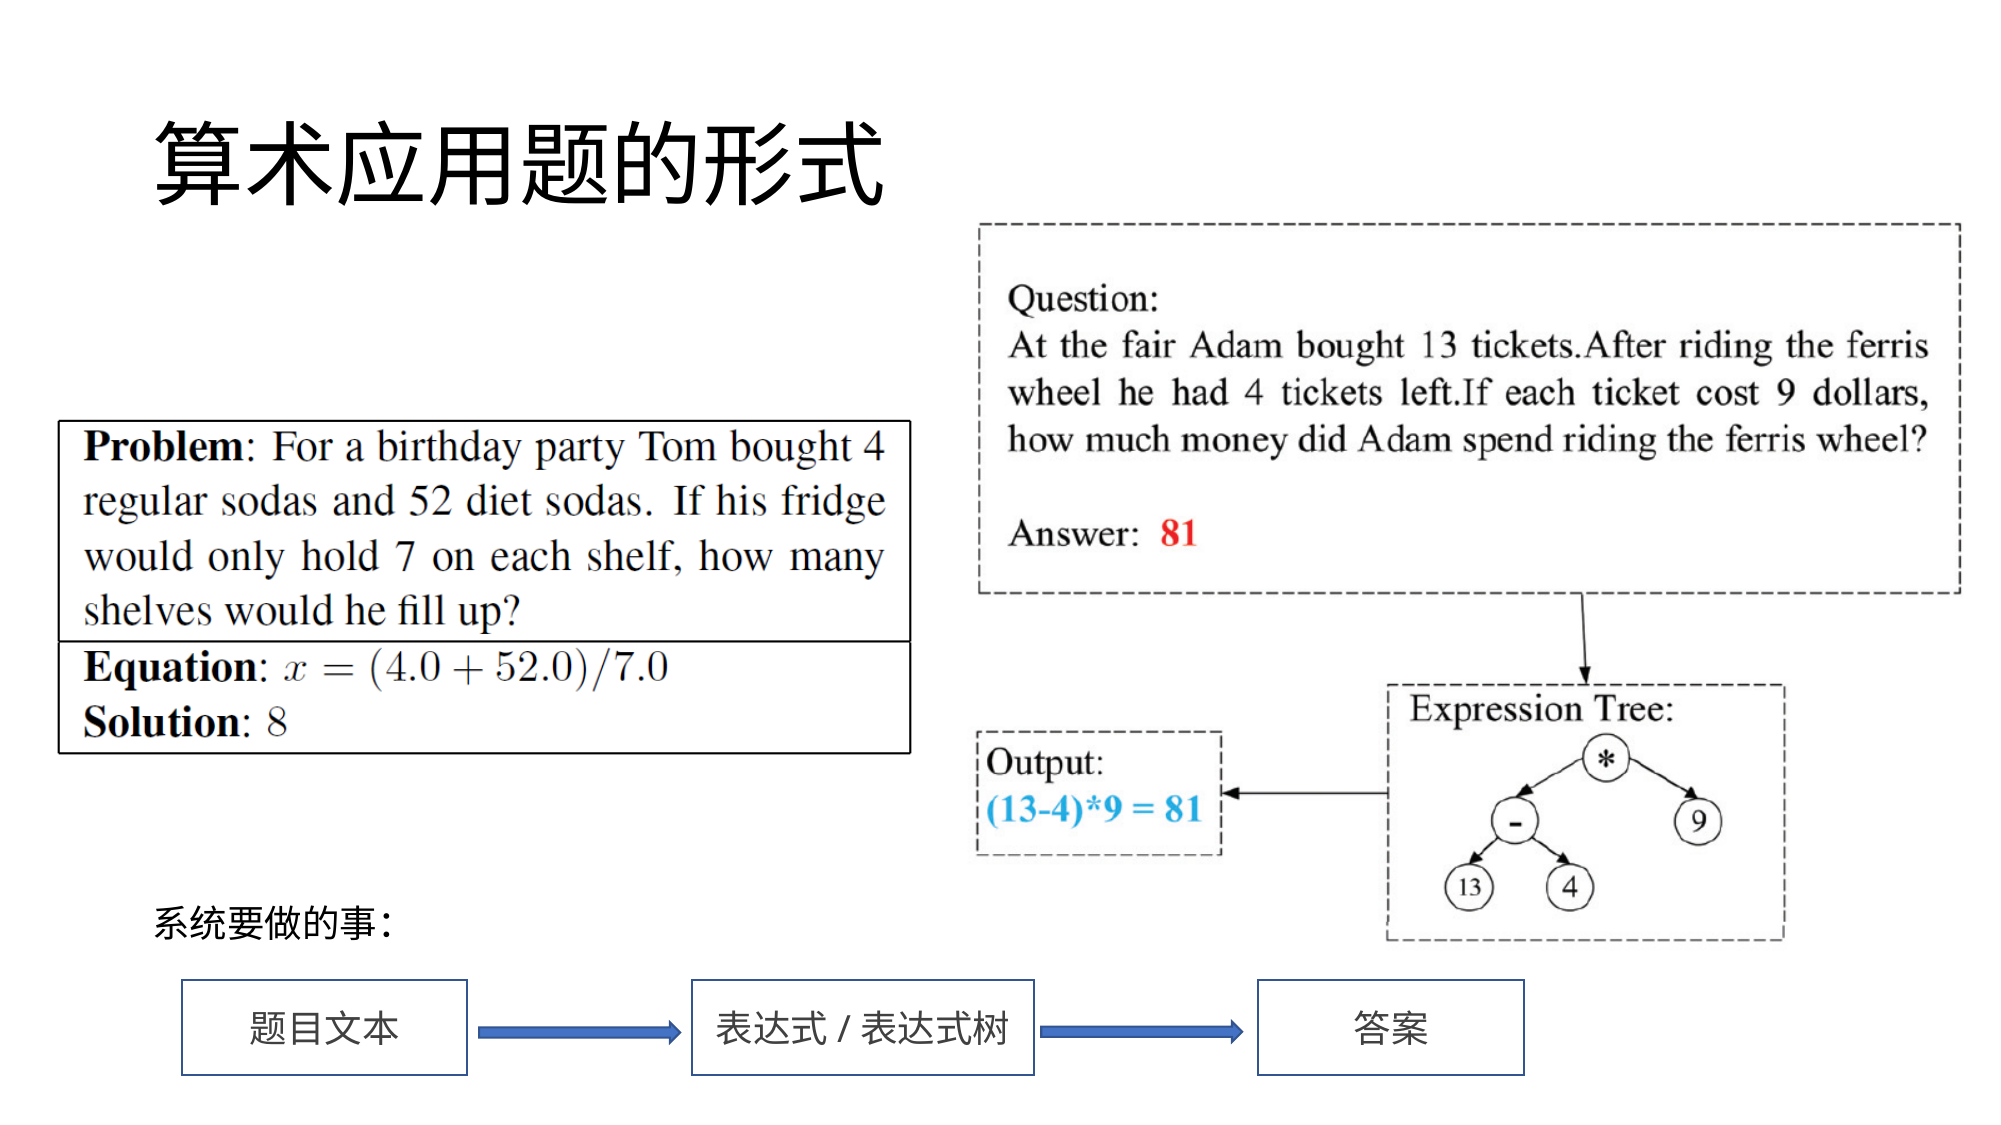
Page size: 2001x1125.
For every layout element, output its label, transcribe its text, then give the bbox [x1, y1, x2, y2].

picture [46, 406, 922, 764]
text_box 答案 [1257, 979, 1525, 1076]
text_box 表达式/表达式树 [691, 979, 1035, 1076]
picture [951, 198, 2000, 972]
text_box 题目文本 [181, 979, 468, 1076]
title 算术应用题的形式 [137, 59, 1863, 278]
text_box [478, 1019, 682, 1046]
text_box 系统要做的事： [137, 892, 598, 953]
text_box [1040, 1019, 1244, 1045]
